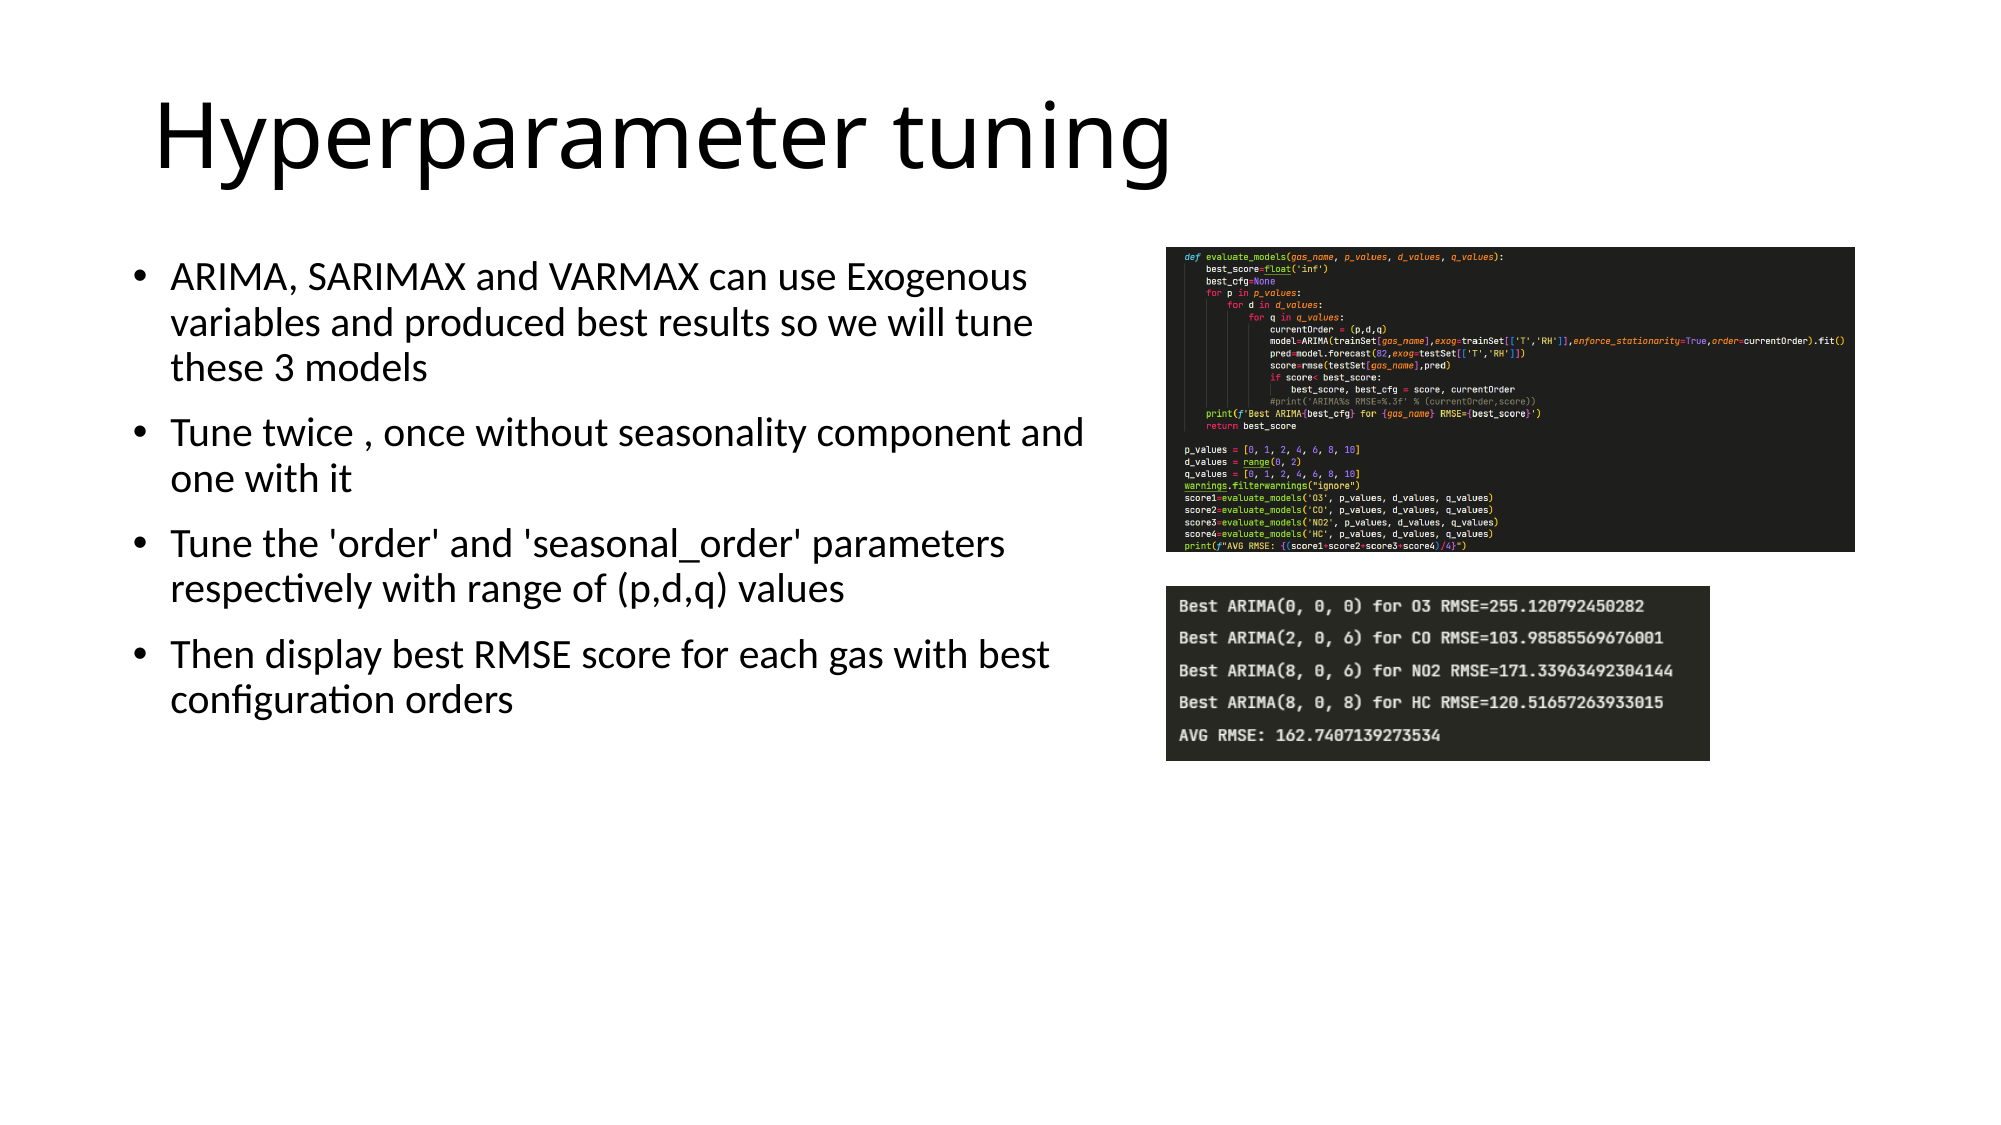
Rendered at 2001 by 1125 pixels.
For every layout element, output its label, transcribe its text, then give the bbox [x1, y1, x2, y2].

list ARIMA, SARIMAX and VARMAX can use Exogenous variables and produced best results so we will tune these 3 models Tune twice , once without seasonality component and one with it Tune the 'order' and 'seasonal_order' parameters respectively with range of (p,d,q) values Then display best RMSE score for each gas with best configuration orders [117, 247, 1144, 962]
picture [1166, 586, 1710, 762]
picture [1166, 247, 1855, 553]
title Hyperparameter tuning [137, 29, 1863, 248]
